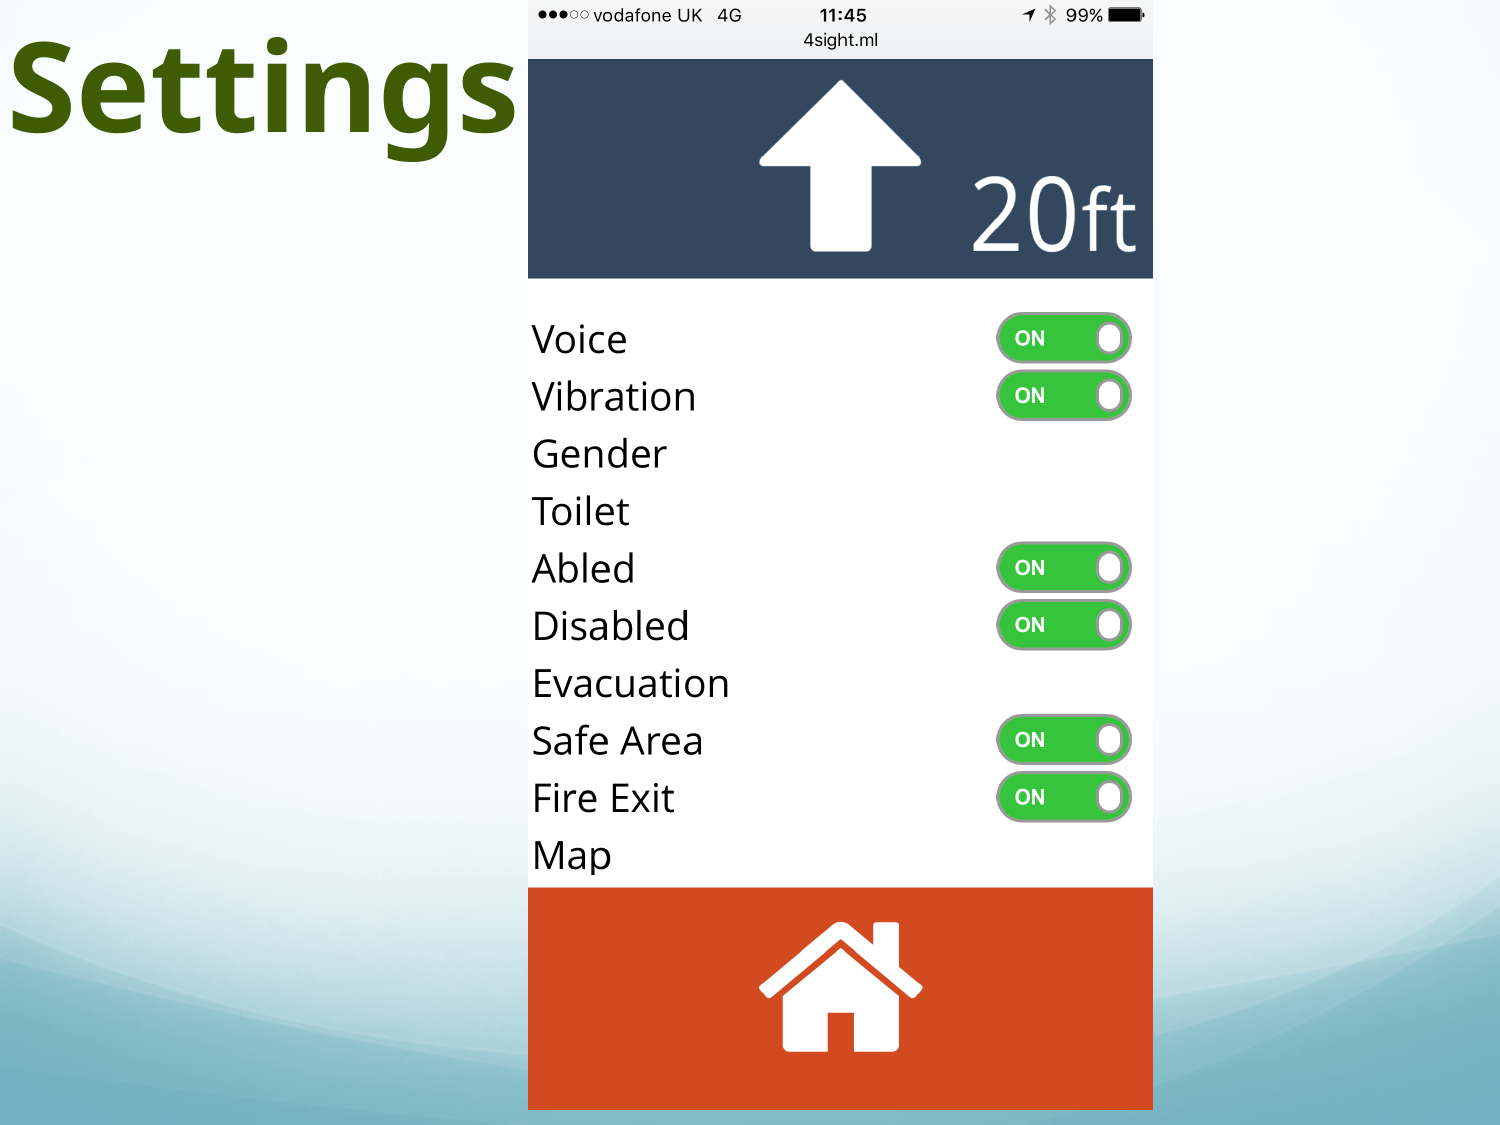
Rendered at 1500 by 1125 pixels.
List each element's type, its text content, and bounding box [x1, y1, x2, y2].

picture [527, 0, 1153, 1111]
text_box Settings [0, 0, 523, 165]
